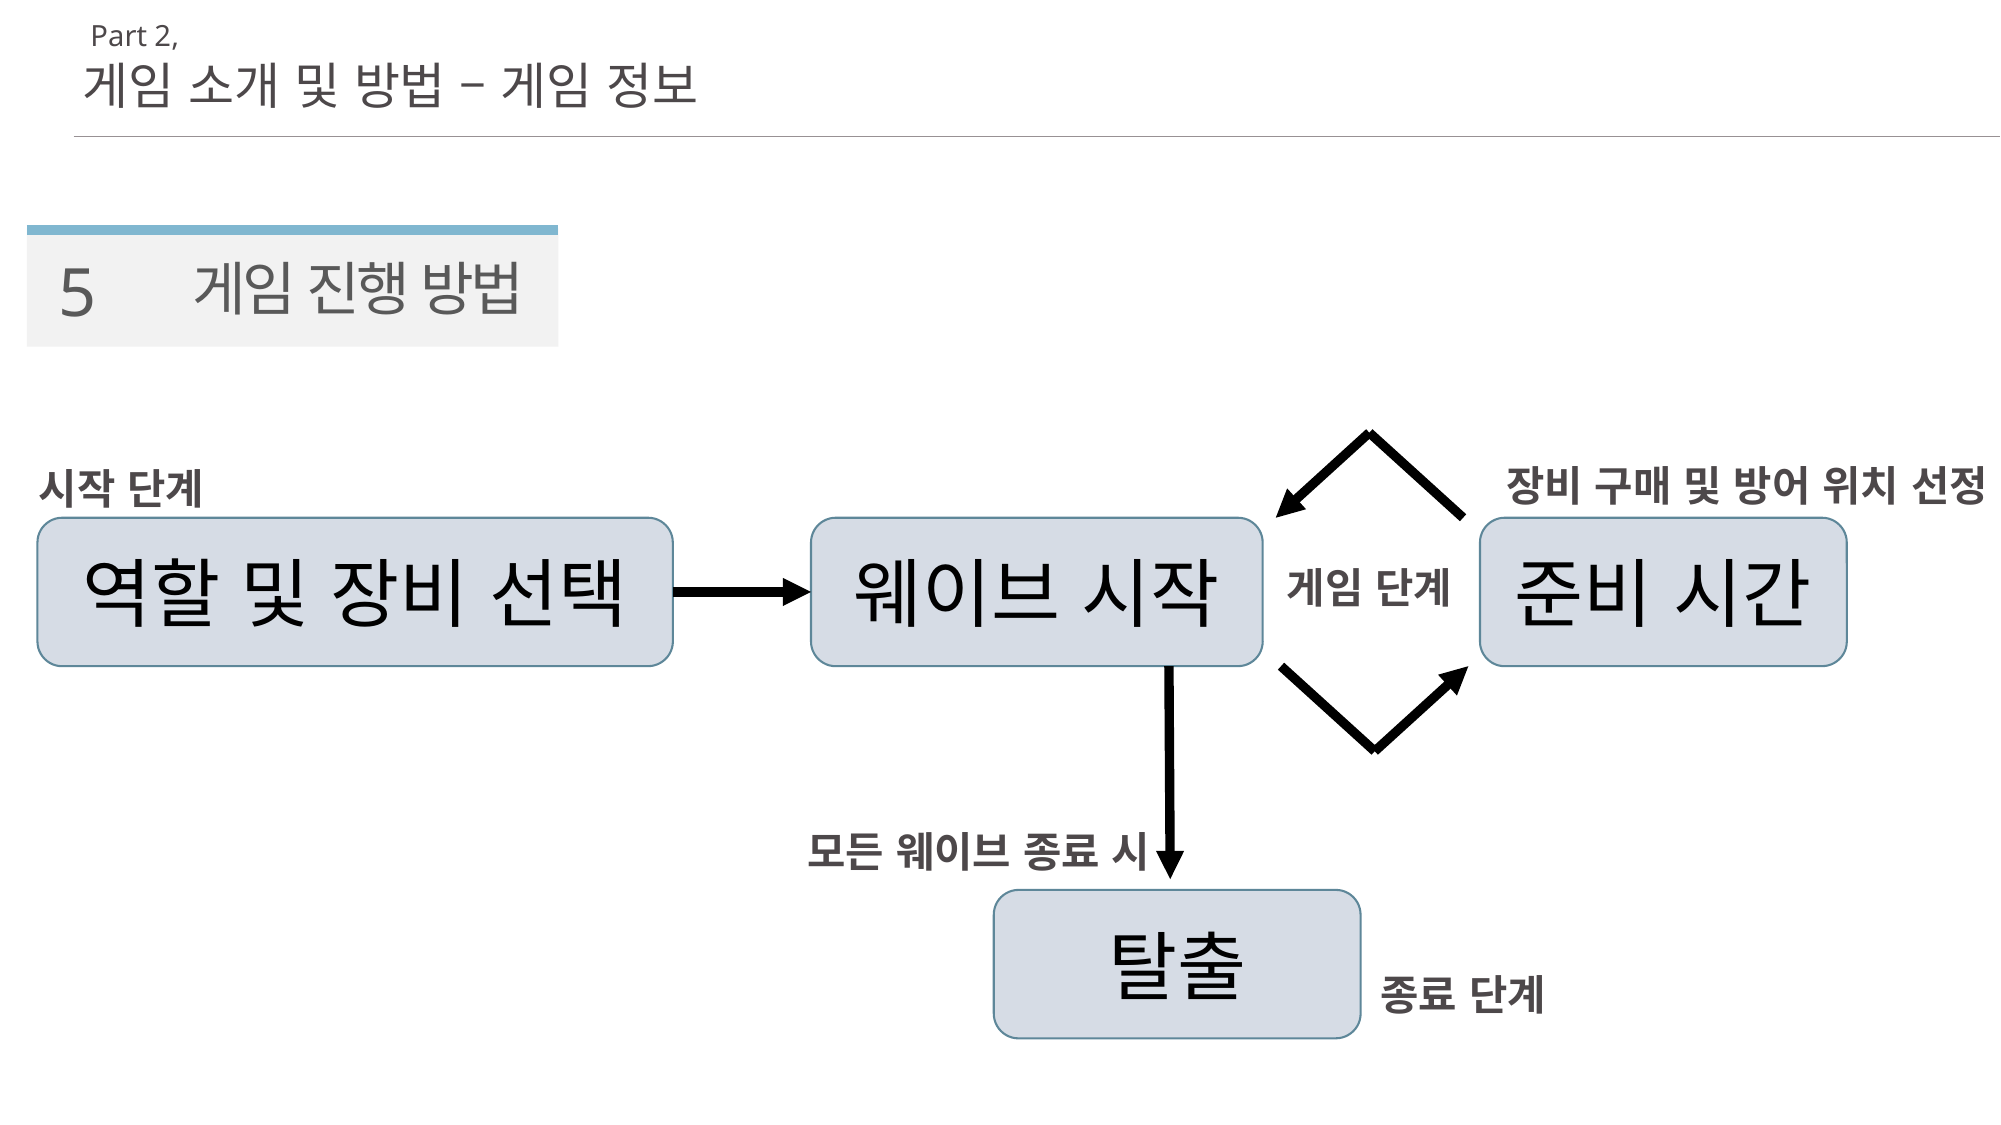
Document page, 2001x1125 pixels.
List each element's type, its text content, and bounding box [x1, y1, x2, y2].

text_box 모든 웨이브 종료 시 [792, 818, 1166, 884]
text_box 장비 구매 및 방어 위치 선정 [1491, 452, 2000, 518]
text_box 웨이브 시작 [809, 516, 1264, 668]
text_box 게임 단계 [1271, 554, 1467, 620]
text_box 탈출 [992, 888, 1362, 1040]
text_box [1275, 432, 1464, 518]
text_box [26, 228, 564, 347]
text_box 준비 시간 [1478, 518, 1848, 668]
text_box 시작 단계 [23, 455, 220, 521]
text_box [1280, 666, 1469, 752]
text_box Part 2, [75, 10, 195, 46]
text_box 역할 및 장비 선택 [36, 516, 674, 668]
text_box 게임 소개 및 방법 – 게임 정보 [67, 46, 714, 122]
text_box 종료 단계 [1365, 961, 1561, 1027]
